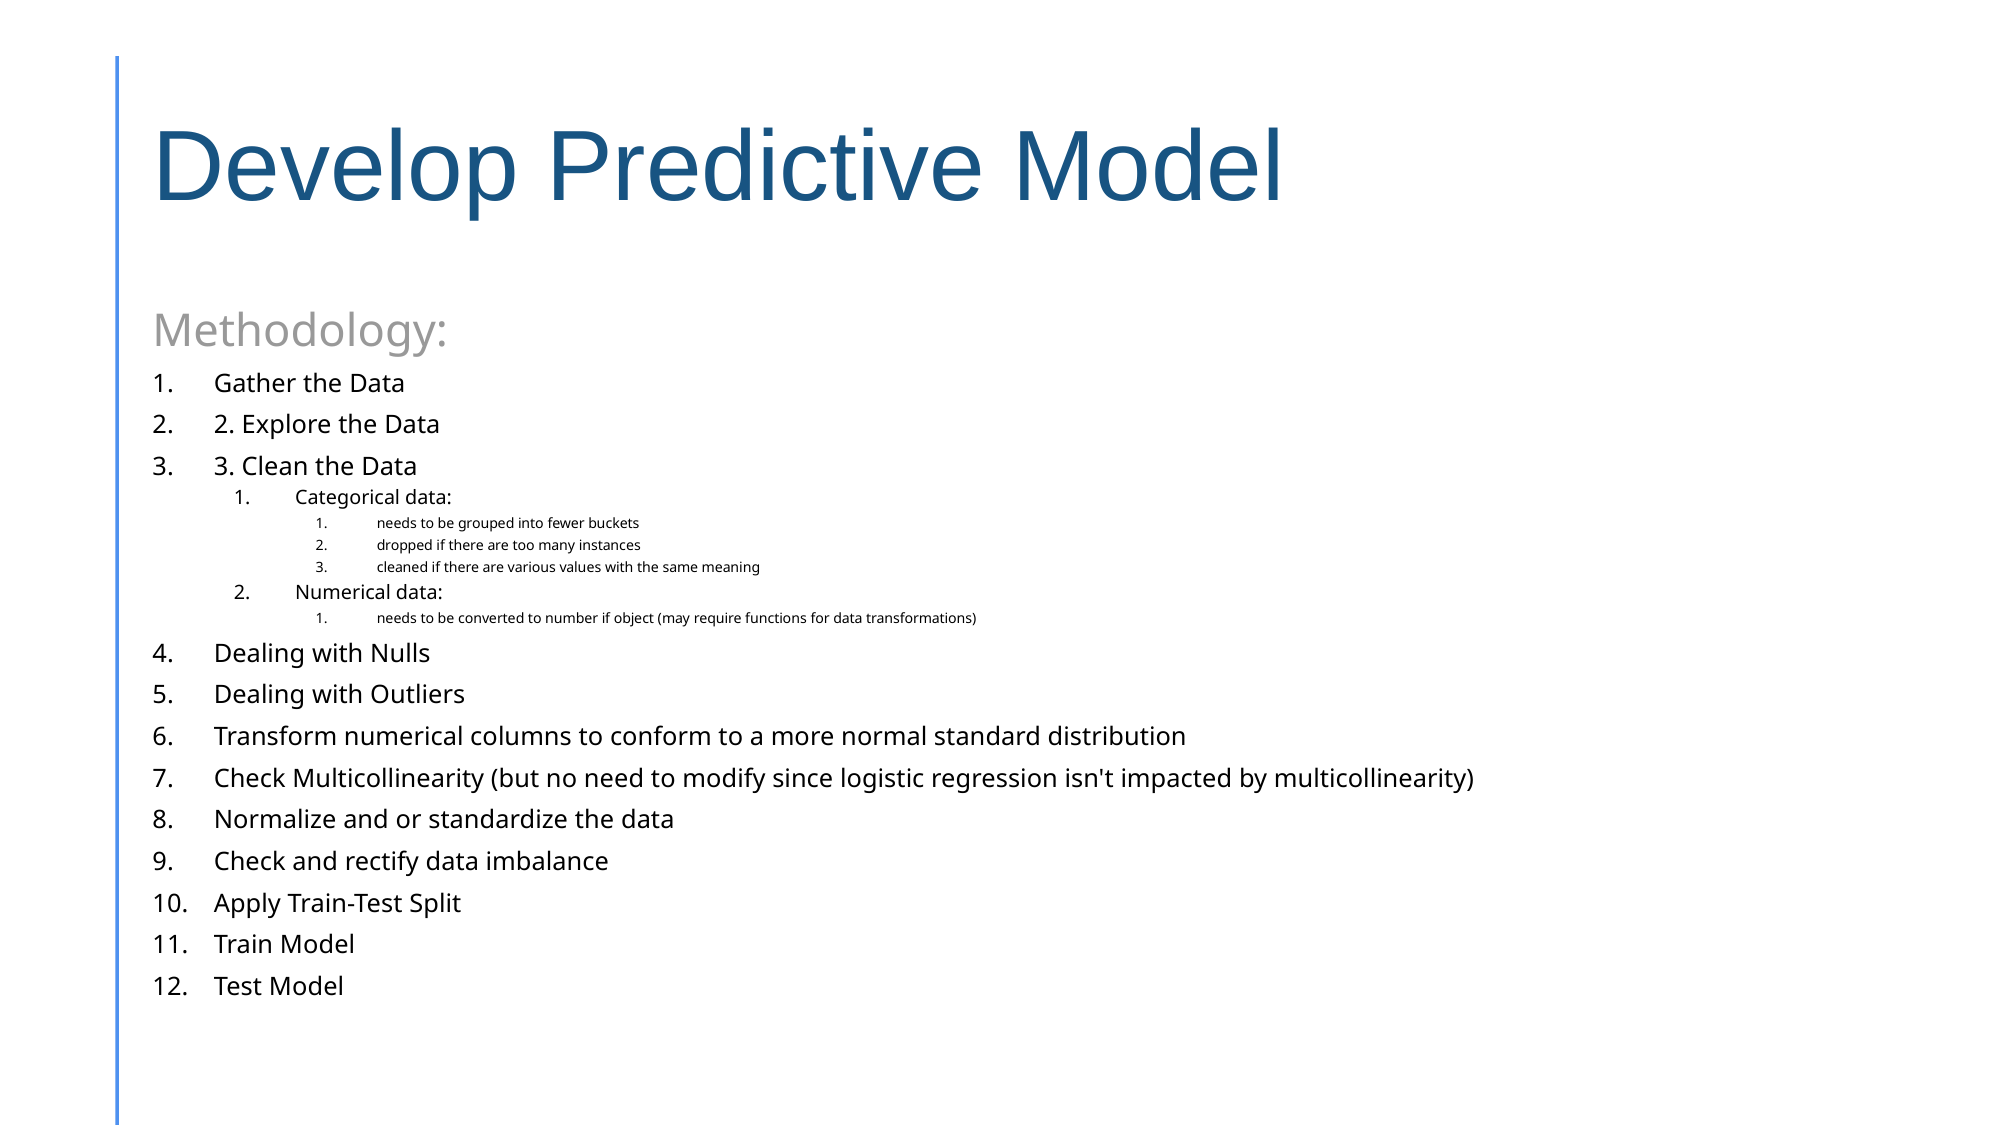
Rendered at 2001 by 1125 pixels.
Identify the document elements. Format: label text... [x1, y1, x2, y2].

list Methodology: Gather the Data 2. Explore the Data 3. Clean the Data Categorical data: needs to be grouped into fewer buckets dropped if there are too many instances cleaned if there are various values with the same meaning Numerical data: needs to be converted to number if object (may require functions for data transformations) Dealing with Nulls Dealing with Outliers Transform numerical columns to conform to a more normal standard distribution Check Multicollinearity (but no need to modify since logistic regression isn't impacted by multicollinearity) Normalize and or standardize the data Check and rectify data imbalance Apply Train-Test Split Train Model Test Model [137, 299, 1863, 1014]
title Develop Predictive Model [137, 59, 1863, 278]
